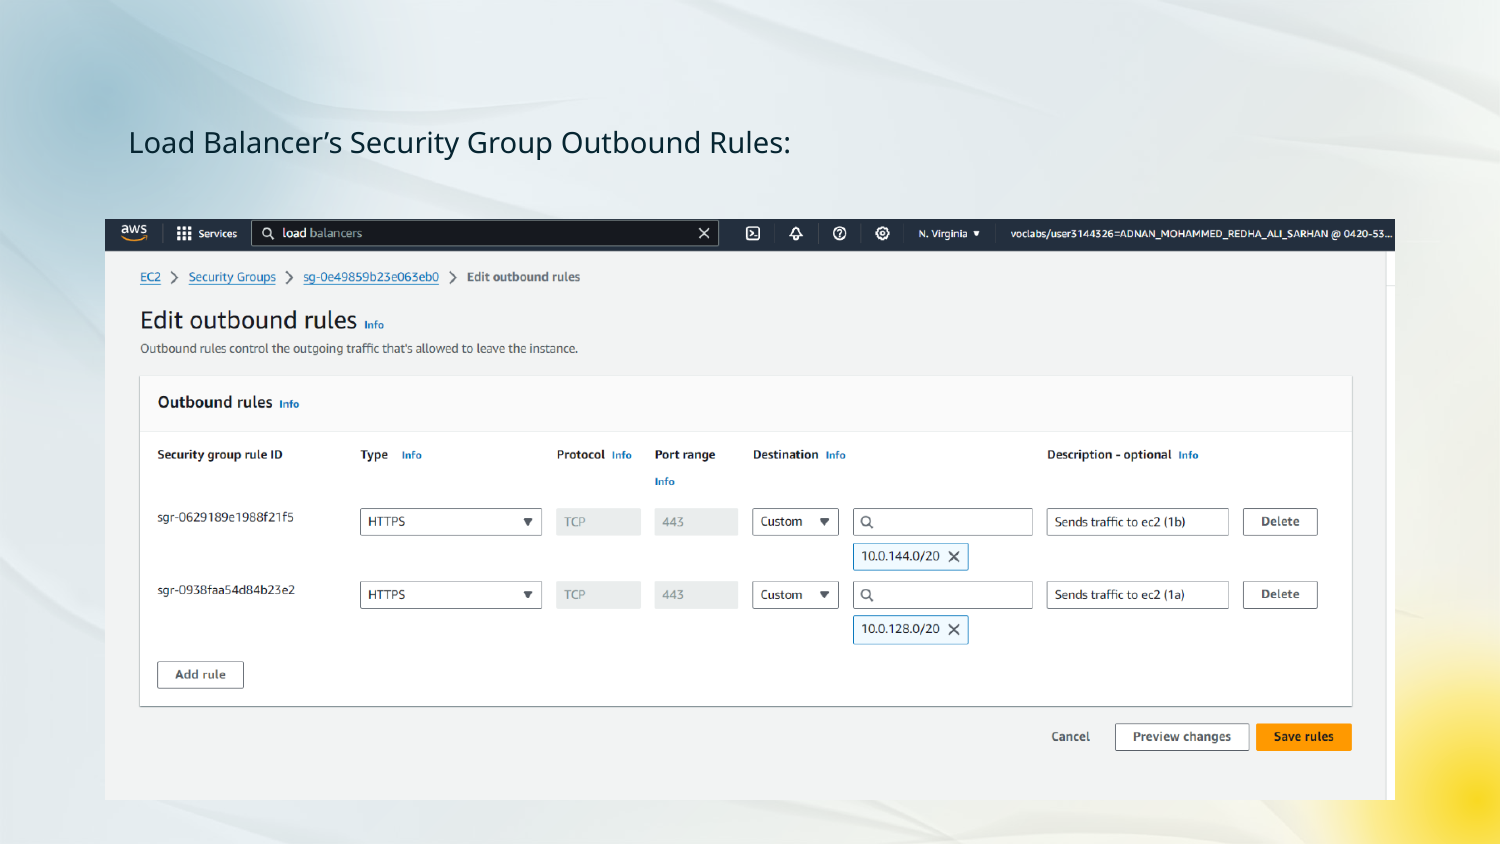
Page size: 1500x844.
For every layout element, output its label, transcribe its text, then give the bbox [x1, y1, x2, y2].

picture [104, 219, 1395, 800]
text_box Load Balancer’s Security Group Outbound Rules: [128, 124, 1372, 175]
